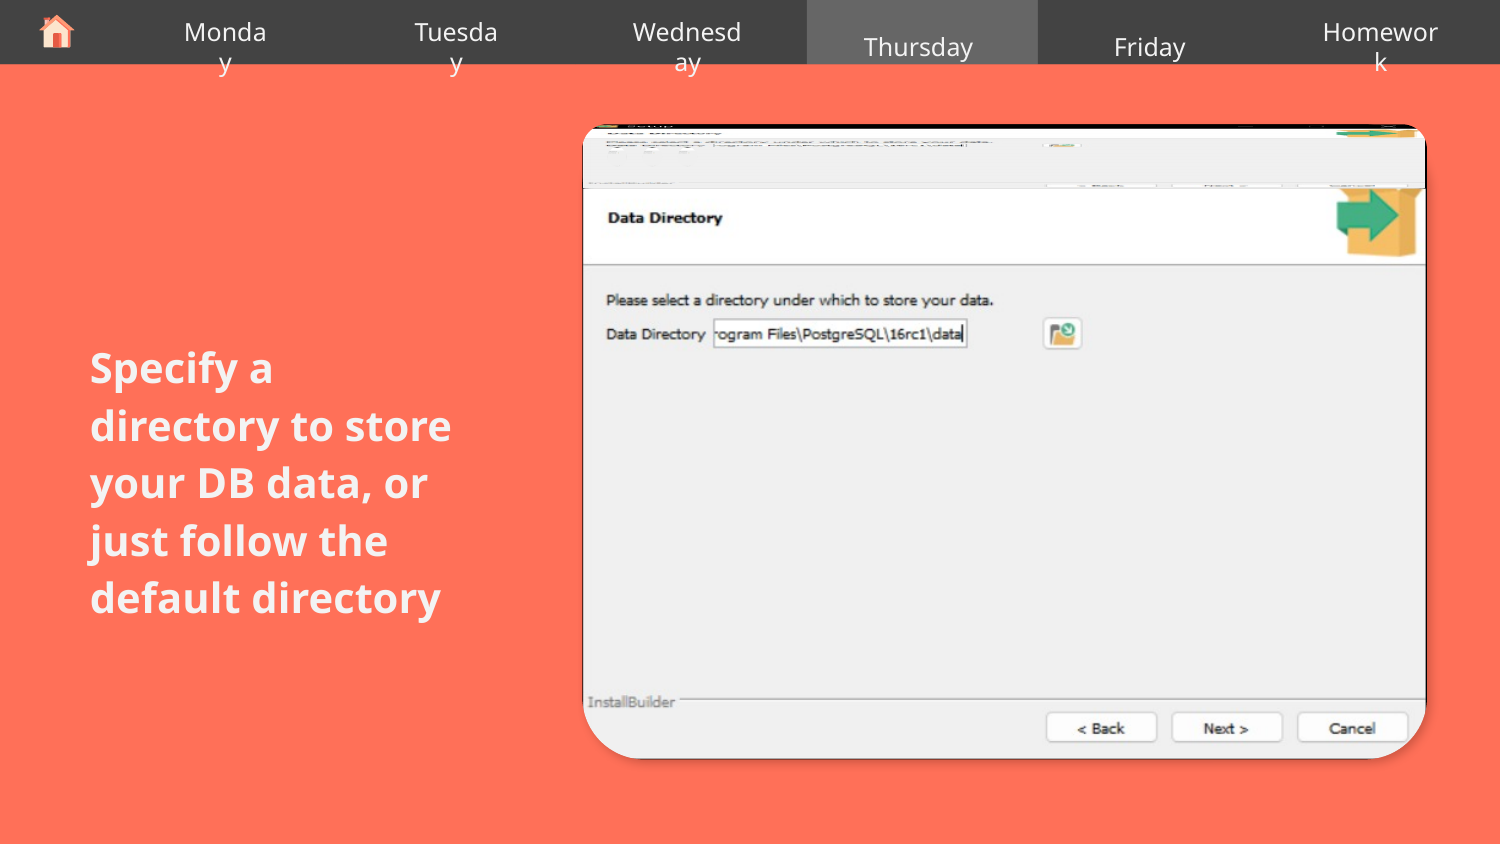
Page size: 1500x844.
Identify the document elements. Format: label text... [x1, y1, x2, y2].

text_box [254, 582, 274, 613]
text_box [186, 591, 206, 613]
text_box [142, 582, 158, 612]
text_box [366, 533, 386, 556]
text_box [92, 582, 112, 613]
text_box [1268, 0, 1500, 65]
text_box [320, 529, 334, 556]
text_box Homework [1306, 14, 1463, 48]
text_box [225, 525, 230, 555]
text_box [356, 586, 371, 613]
text_box [806, 0, 1037, 65]
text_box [214, 582, 219, 612]
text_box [198, 533, 219, 556]
text_box Wednesday [613, 14, 770, 48]
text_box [340, 525, 360, 555]
text_box Specify a directory to store your DB data, or just follow the default directory [74, 319, 488, 525]
text_box Thursday [844, 14, 1001, 48]
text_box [118, 590, 138, 613]
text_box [238, 525, 243, 555]
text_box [249, 533, 270, 556]
text_box Friday [1092, 14, 1215, 48]
text_box [113, 0, 344, 65]
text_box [152, 529, 167, 556]
text_box Tuesday [399, 14, 522, 48]
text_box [311, 590, 331, 613]
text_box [282, 591, 287, 612]
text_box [38, 14, 75, 48]
text_box [1037, 0, 1268, 65]
text_box [575, 0, 806, 65]
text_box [106, 534, 126, 556]
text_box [224, 586, 239, 613]
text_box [375, 590, 396, 613]
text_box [419, 591, 440, 622]
text_box [344, 0, 575, 65]
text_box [181, 525, 196, 555]
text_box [294, 590, 308, 612]
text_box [402, 590, 416, 612]
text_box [132, 533, 148, 556]
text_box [159, 590, 179, 613]
text_box Monday [168, 14, 291, 48]
text_box [0, 0, 114, 64]
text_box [582, 124, 1428, 760]
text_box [88, 534, 99, 565]
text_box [274, 534, 306, 555]
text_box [336, 590, 352, 613]
